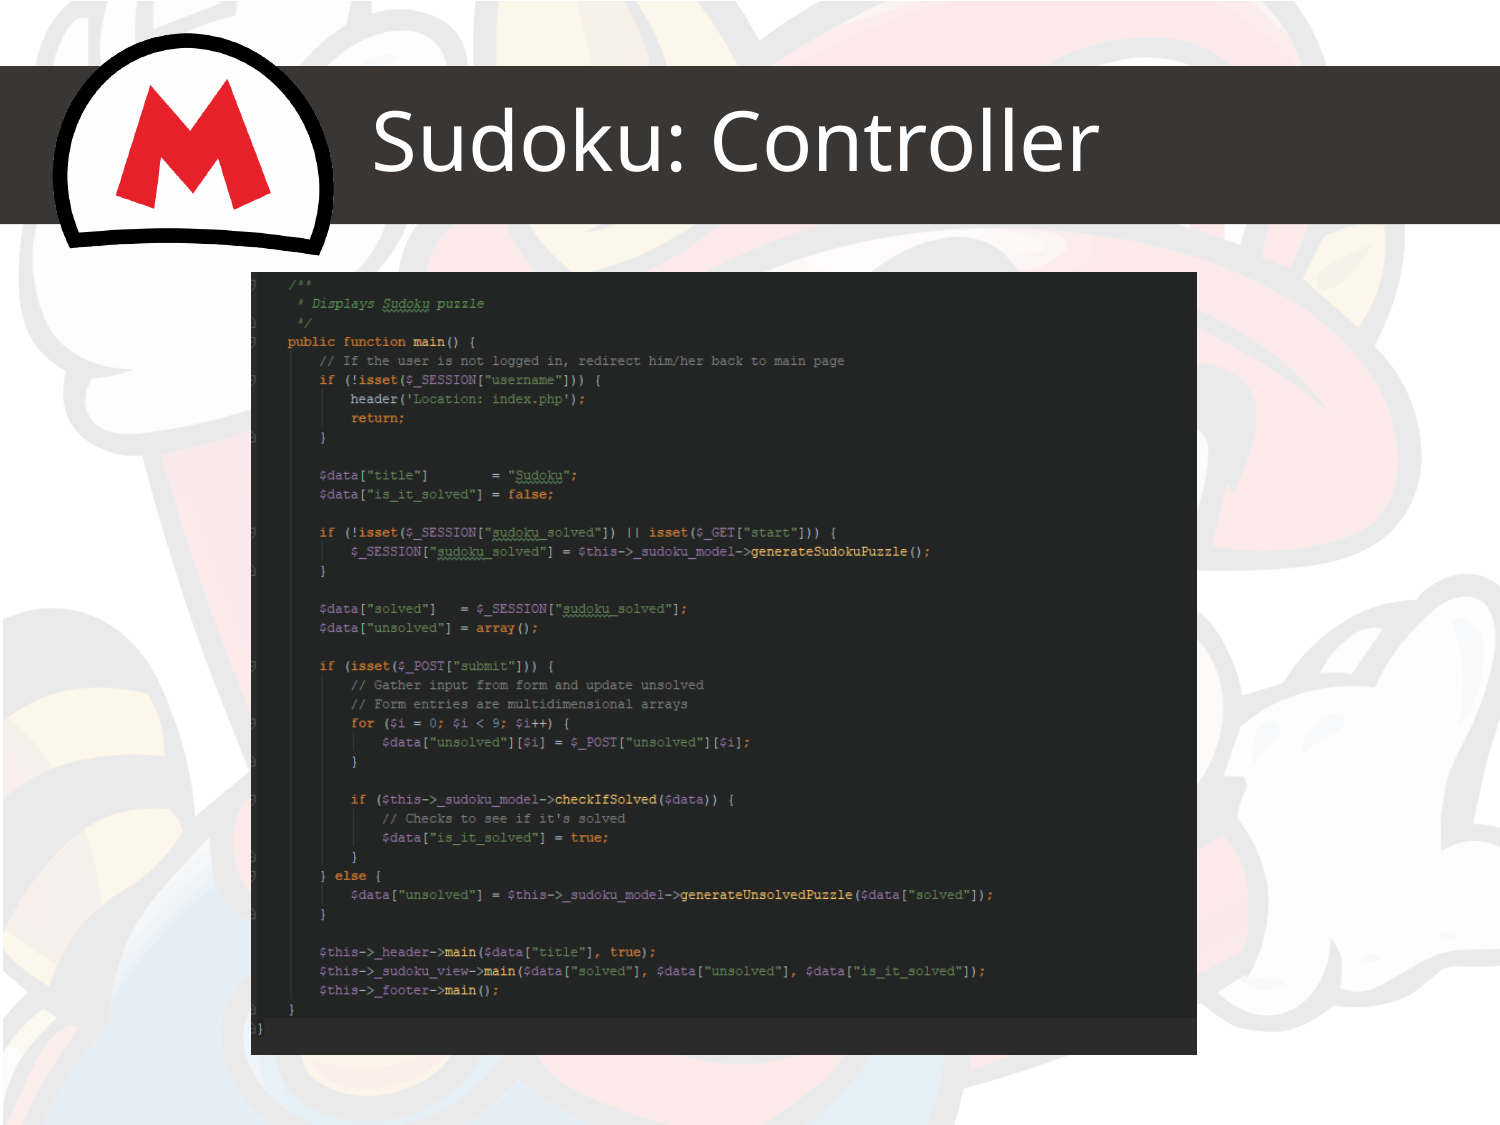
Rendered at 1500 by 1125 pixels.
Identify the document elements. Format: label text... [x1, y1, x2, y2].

title Sudoku: Controller [356, 98, 1471, 191]
picture [2, 1, 1500, 1125]
